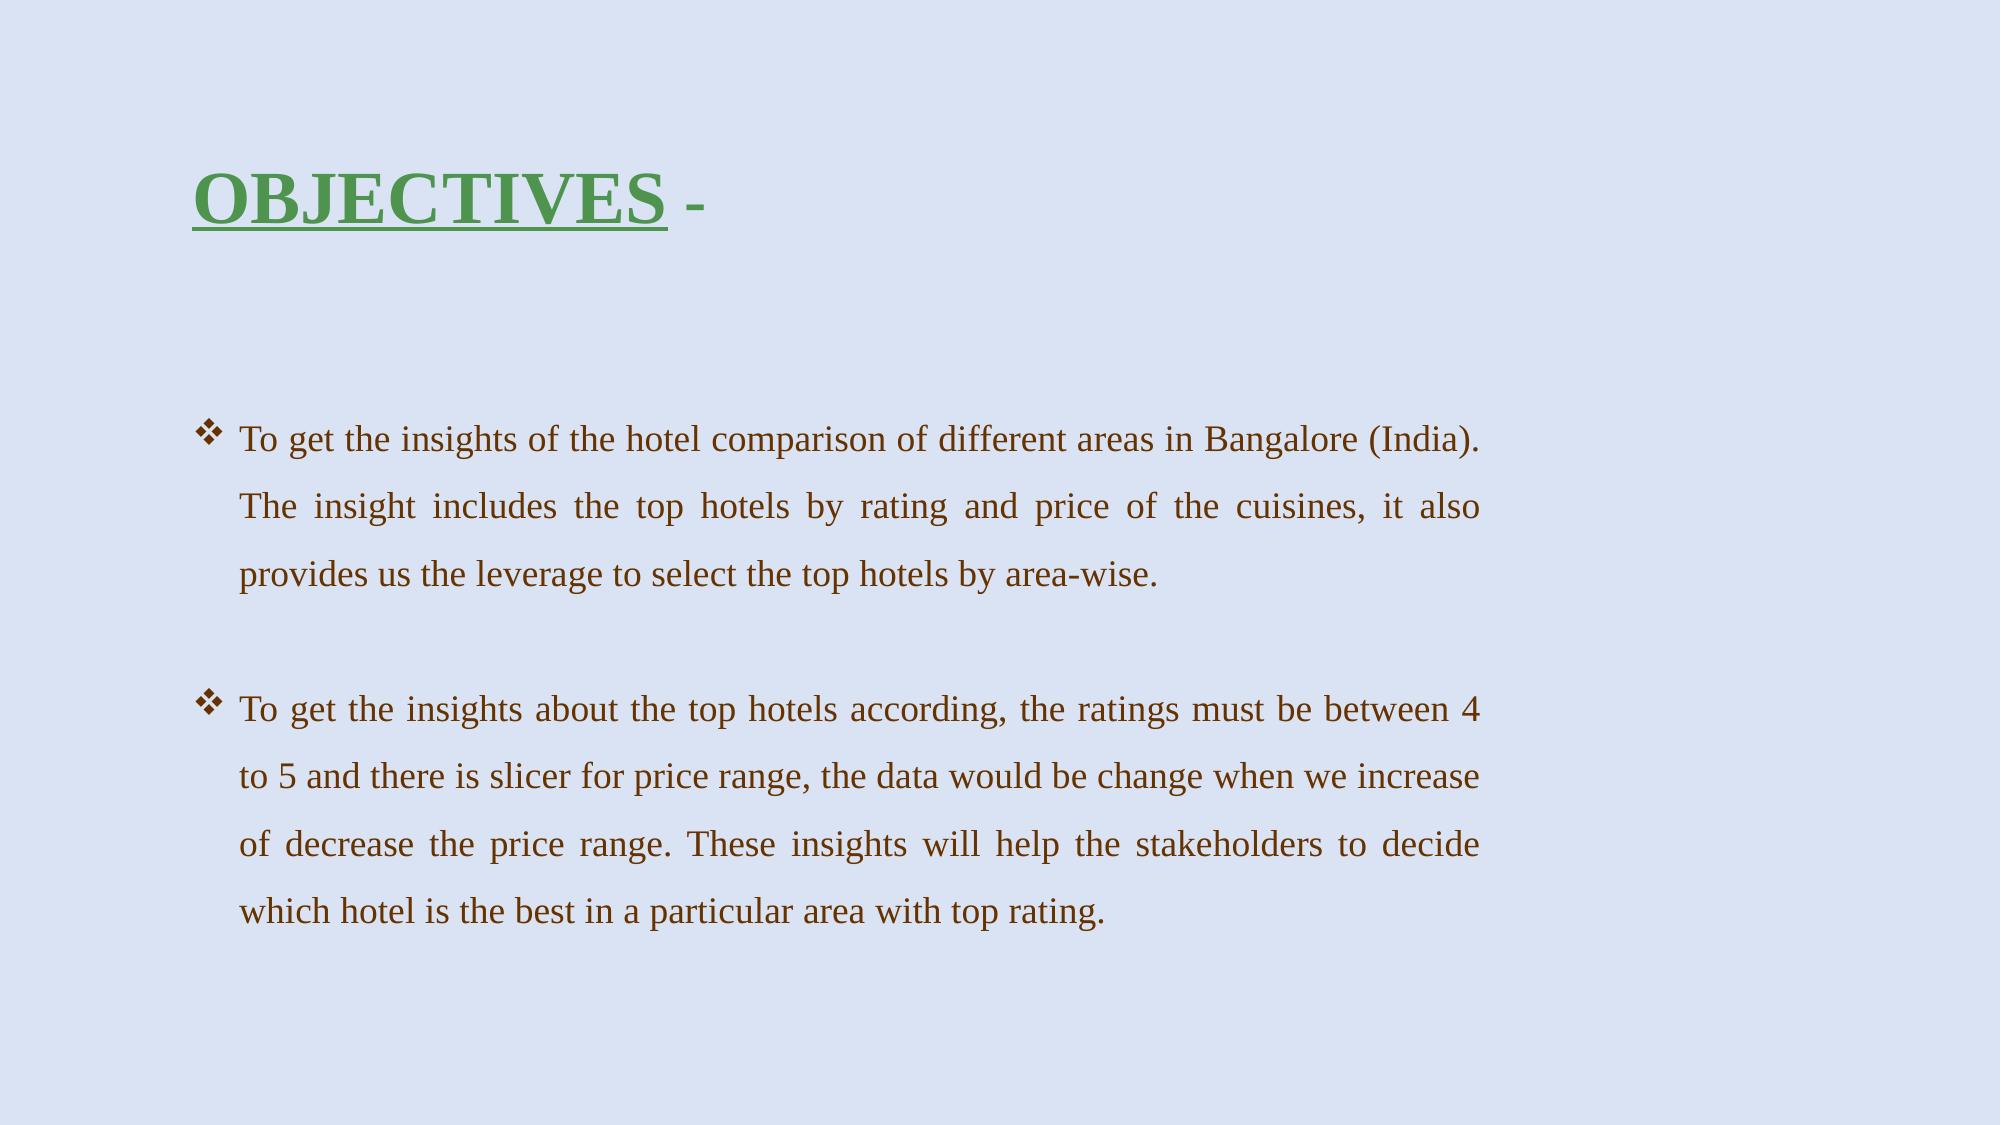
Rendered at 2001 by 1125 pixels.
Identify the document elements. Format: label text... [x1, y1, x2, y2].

text_box OBJECTIVES - [177, 140, 807, 246]
text_box To get the insights of the hotel comparison of different areas in Bangalore (India). The insight includes the top hotels by rating and price of the cuisines, it also provides us the leverage to select the top hotels by area-wise. To get the insights about the top hotels according, the ratings must be between 4 to 5 and there is slicer for price range, the data would be change when we increase of decrease the price range. These insights will help the stakeholders to decide which hotel is the best in a particular area with top rating. [177, 384, 1497, 939]
